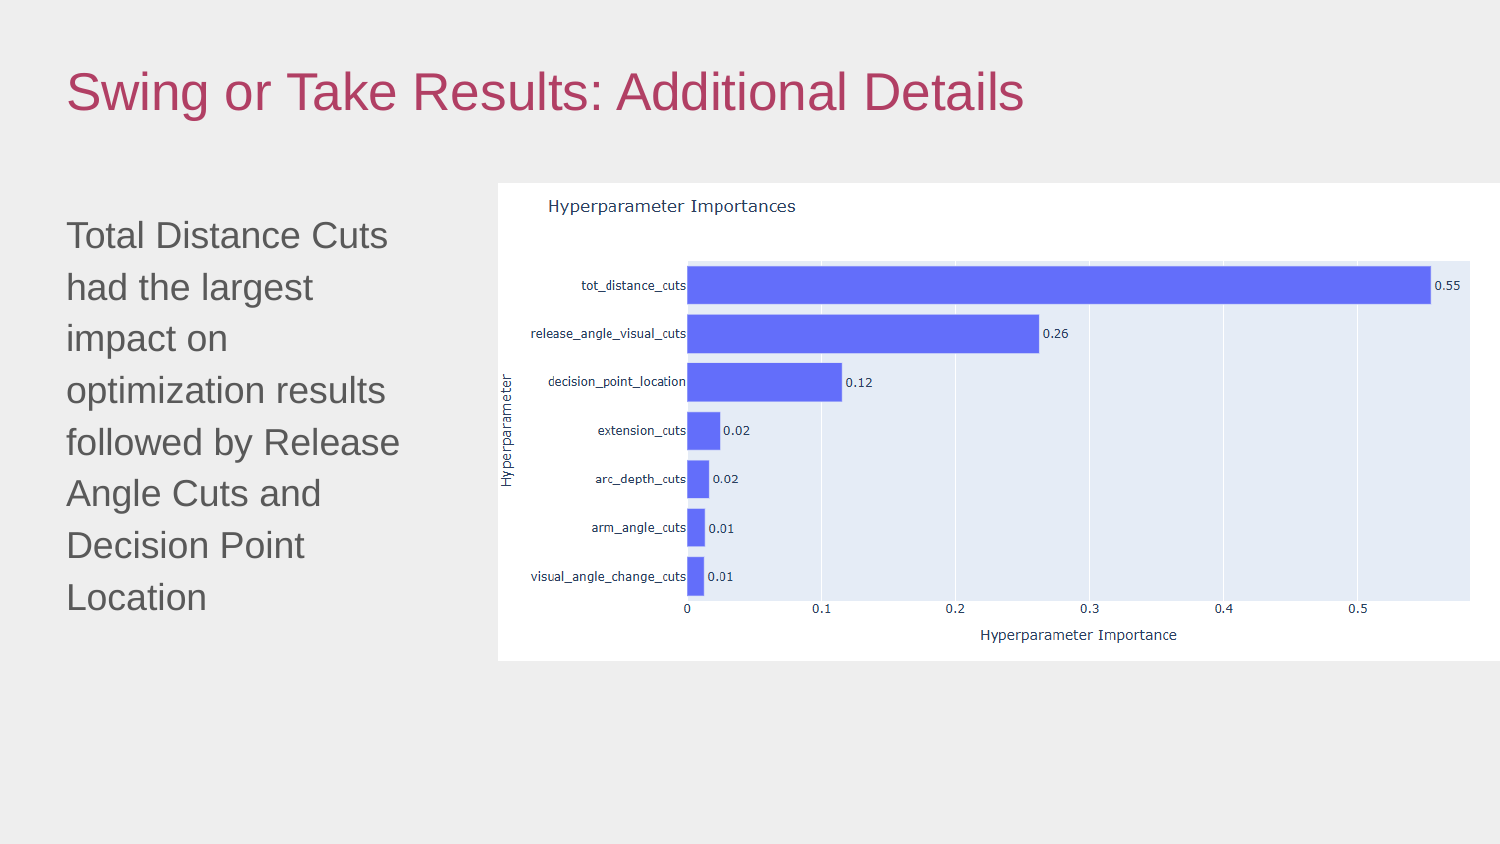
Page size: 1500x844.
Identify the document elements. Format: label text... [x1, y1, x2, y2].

title Swing or Take Results: Additional Details [51, 42, 1449, 137]
list Total Distance Cuts had the largest impact on optimization results followed by Release Angle Cuts and Decision Point Location [51, 189, 449, 750]
picture [498, 183, 1500, 661]
